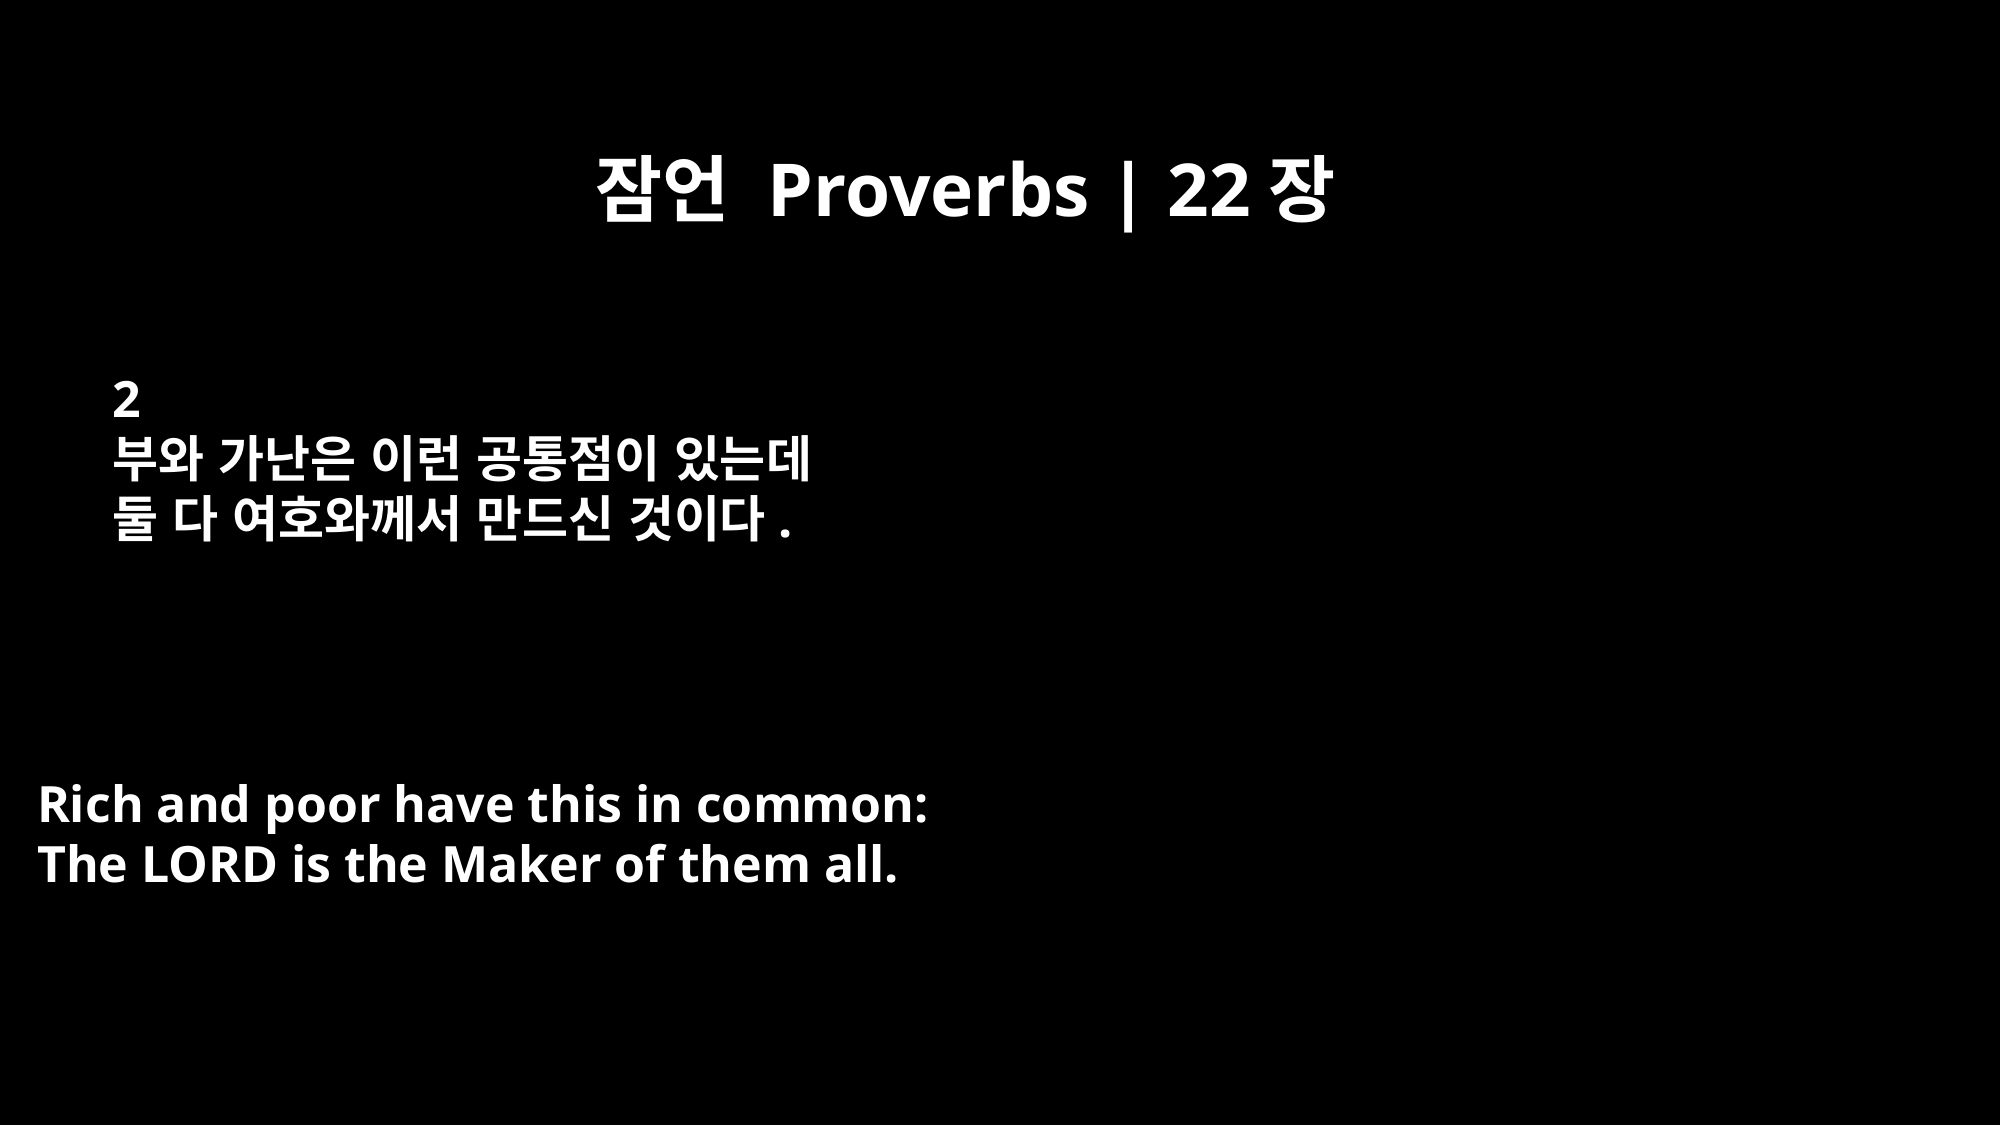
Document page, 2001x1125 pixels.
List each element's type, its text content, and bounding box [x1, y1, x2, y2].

text_box 잠언 Proverbs | 22장 [580, 136, 1352, 239]
text_box 2 부와 가난은 이런 공통점이 있는데 둘 다 여호와께서 만드신 것이다. [97, 359, 828, 555]
text_box Rich and poor have this in common: The LORD is the Maker of them all. [22, 764, 945, 900]
